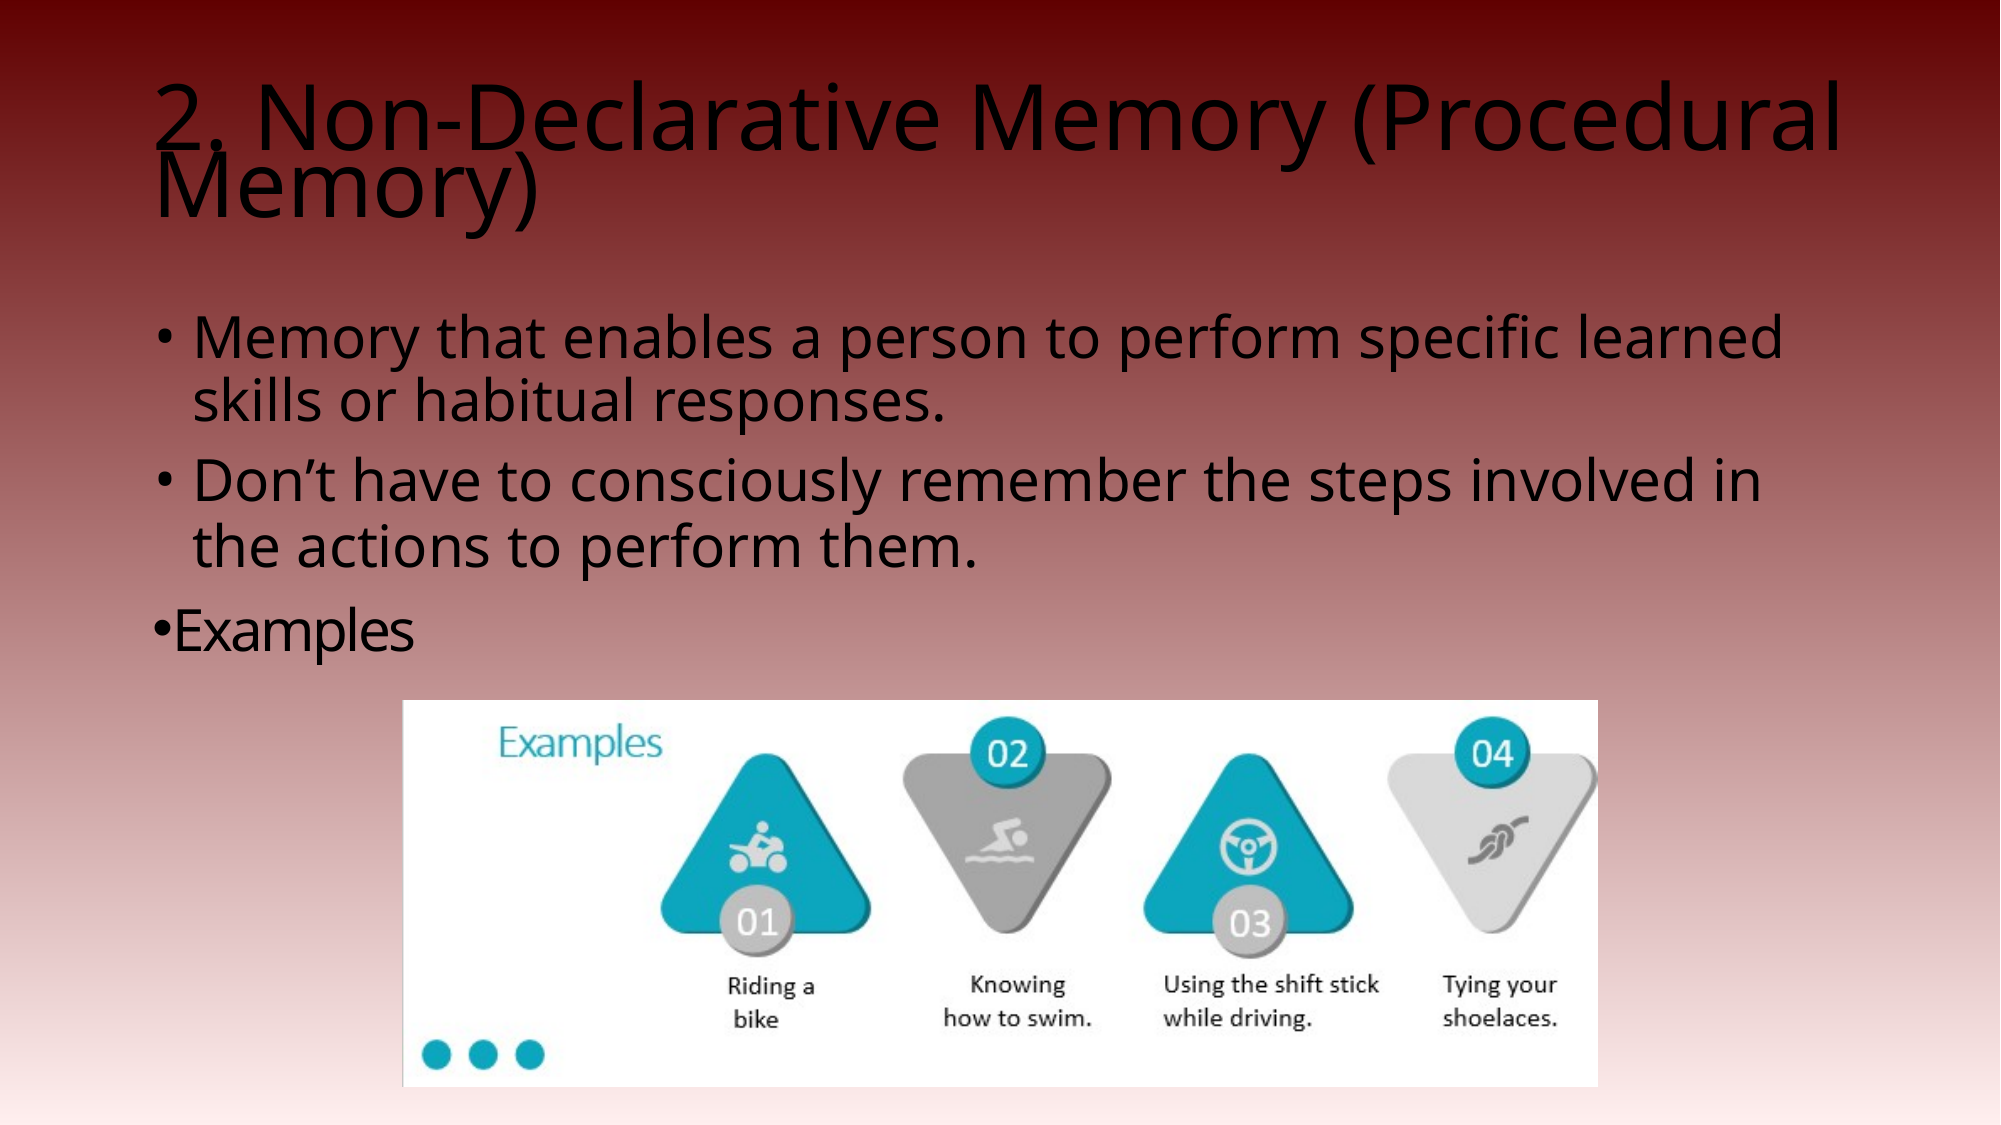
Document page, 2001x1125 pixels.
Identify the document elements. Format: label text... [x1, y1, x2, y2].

picture [402, 700, 1598, 1087]
list Memory that enables a person to perform specific learned skills or habitual responses. Don’t have to consciously remember the steps involved in the actions to perform them. Examples [137, 299, 1863, 1014]
title 2. Non-Declarative Memory (Procedural Memory) [137, 59, 1863, 278]
